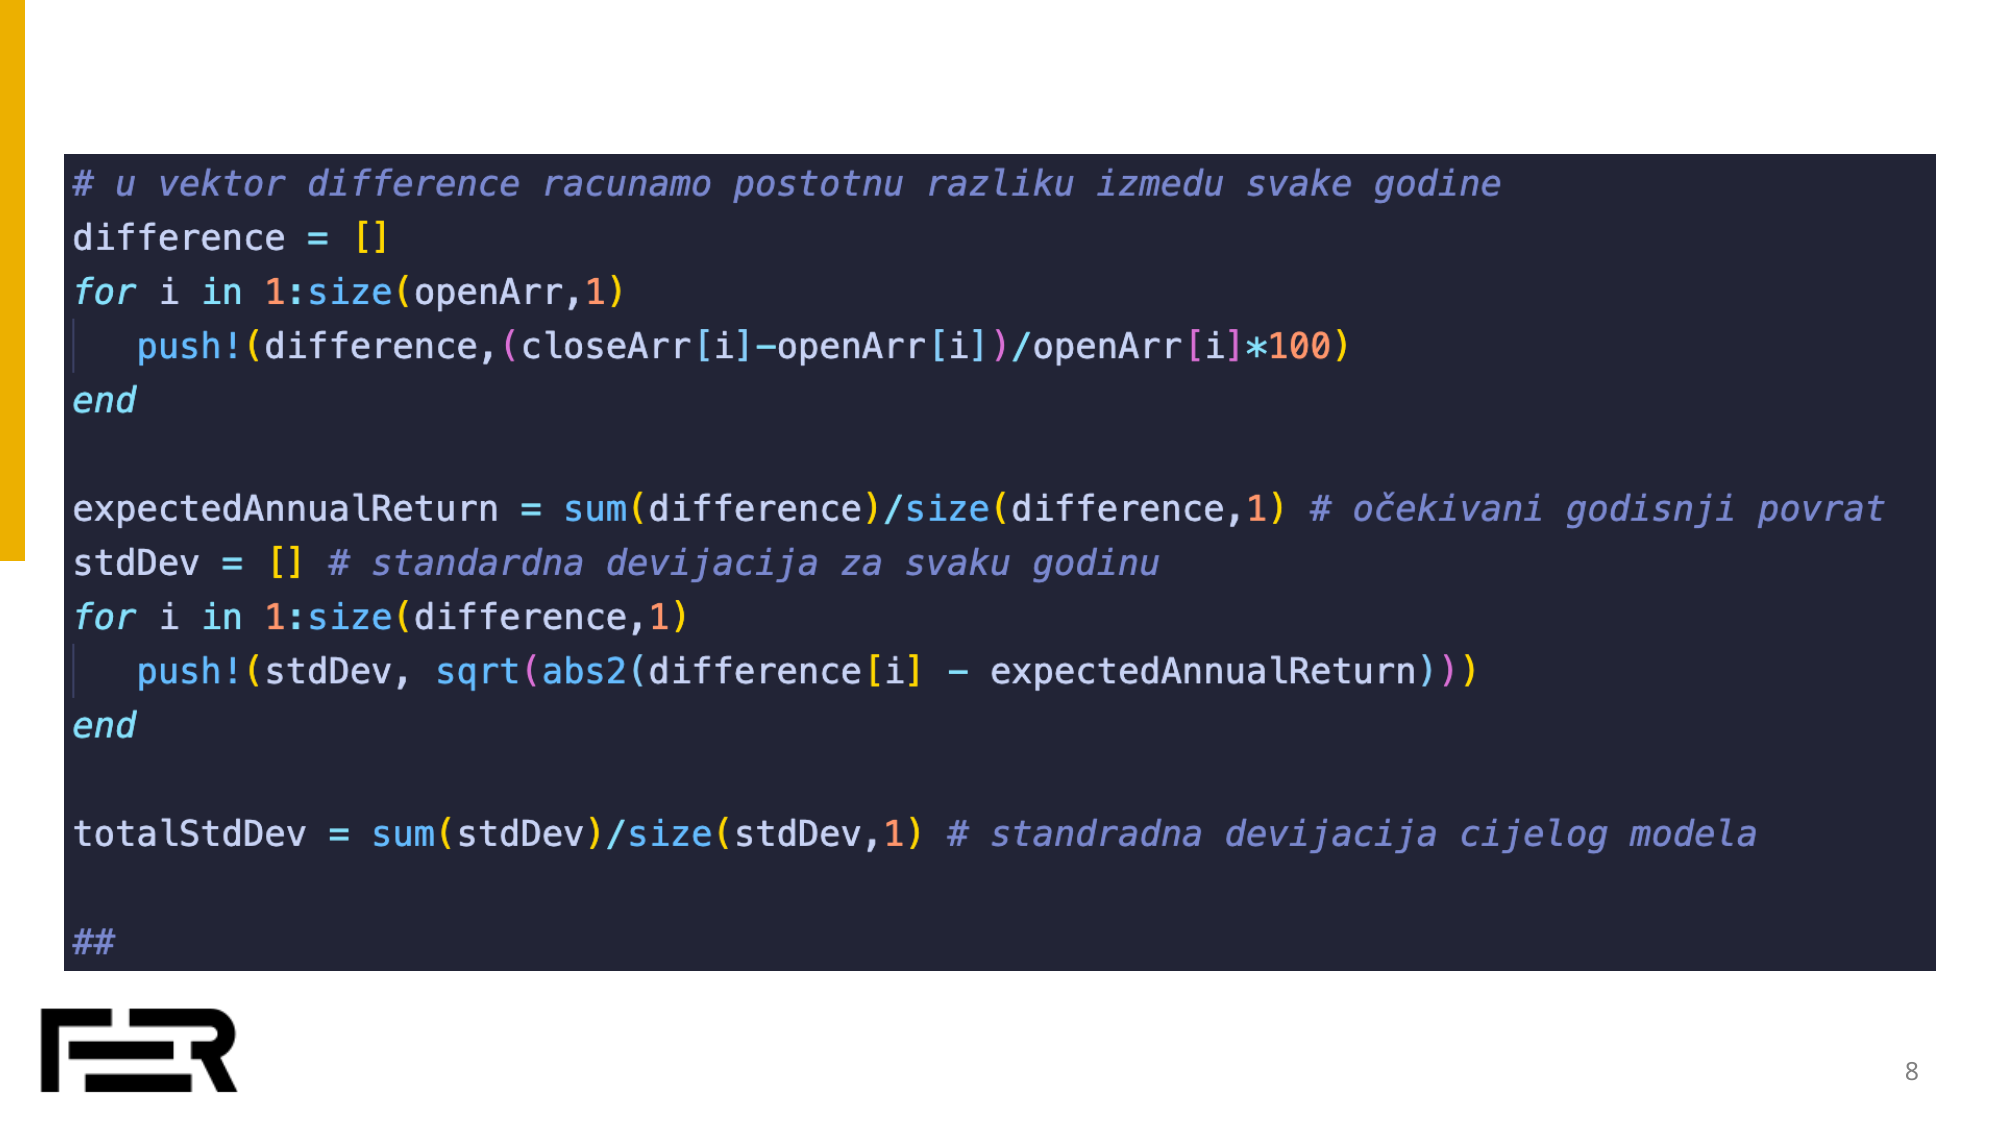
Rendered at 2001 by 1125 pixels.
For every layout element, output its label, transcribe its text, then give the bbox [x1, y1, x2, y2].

picture [39, 1007, 249, 1102]
picture [64, 154, 1936, 971]
slide_number 8 [1484, 1042, 1935, 1103]
